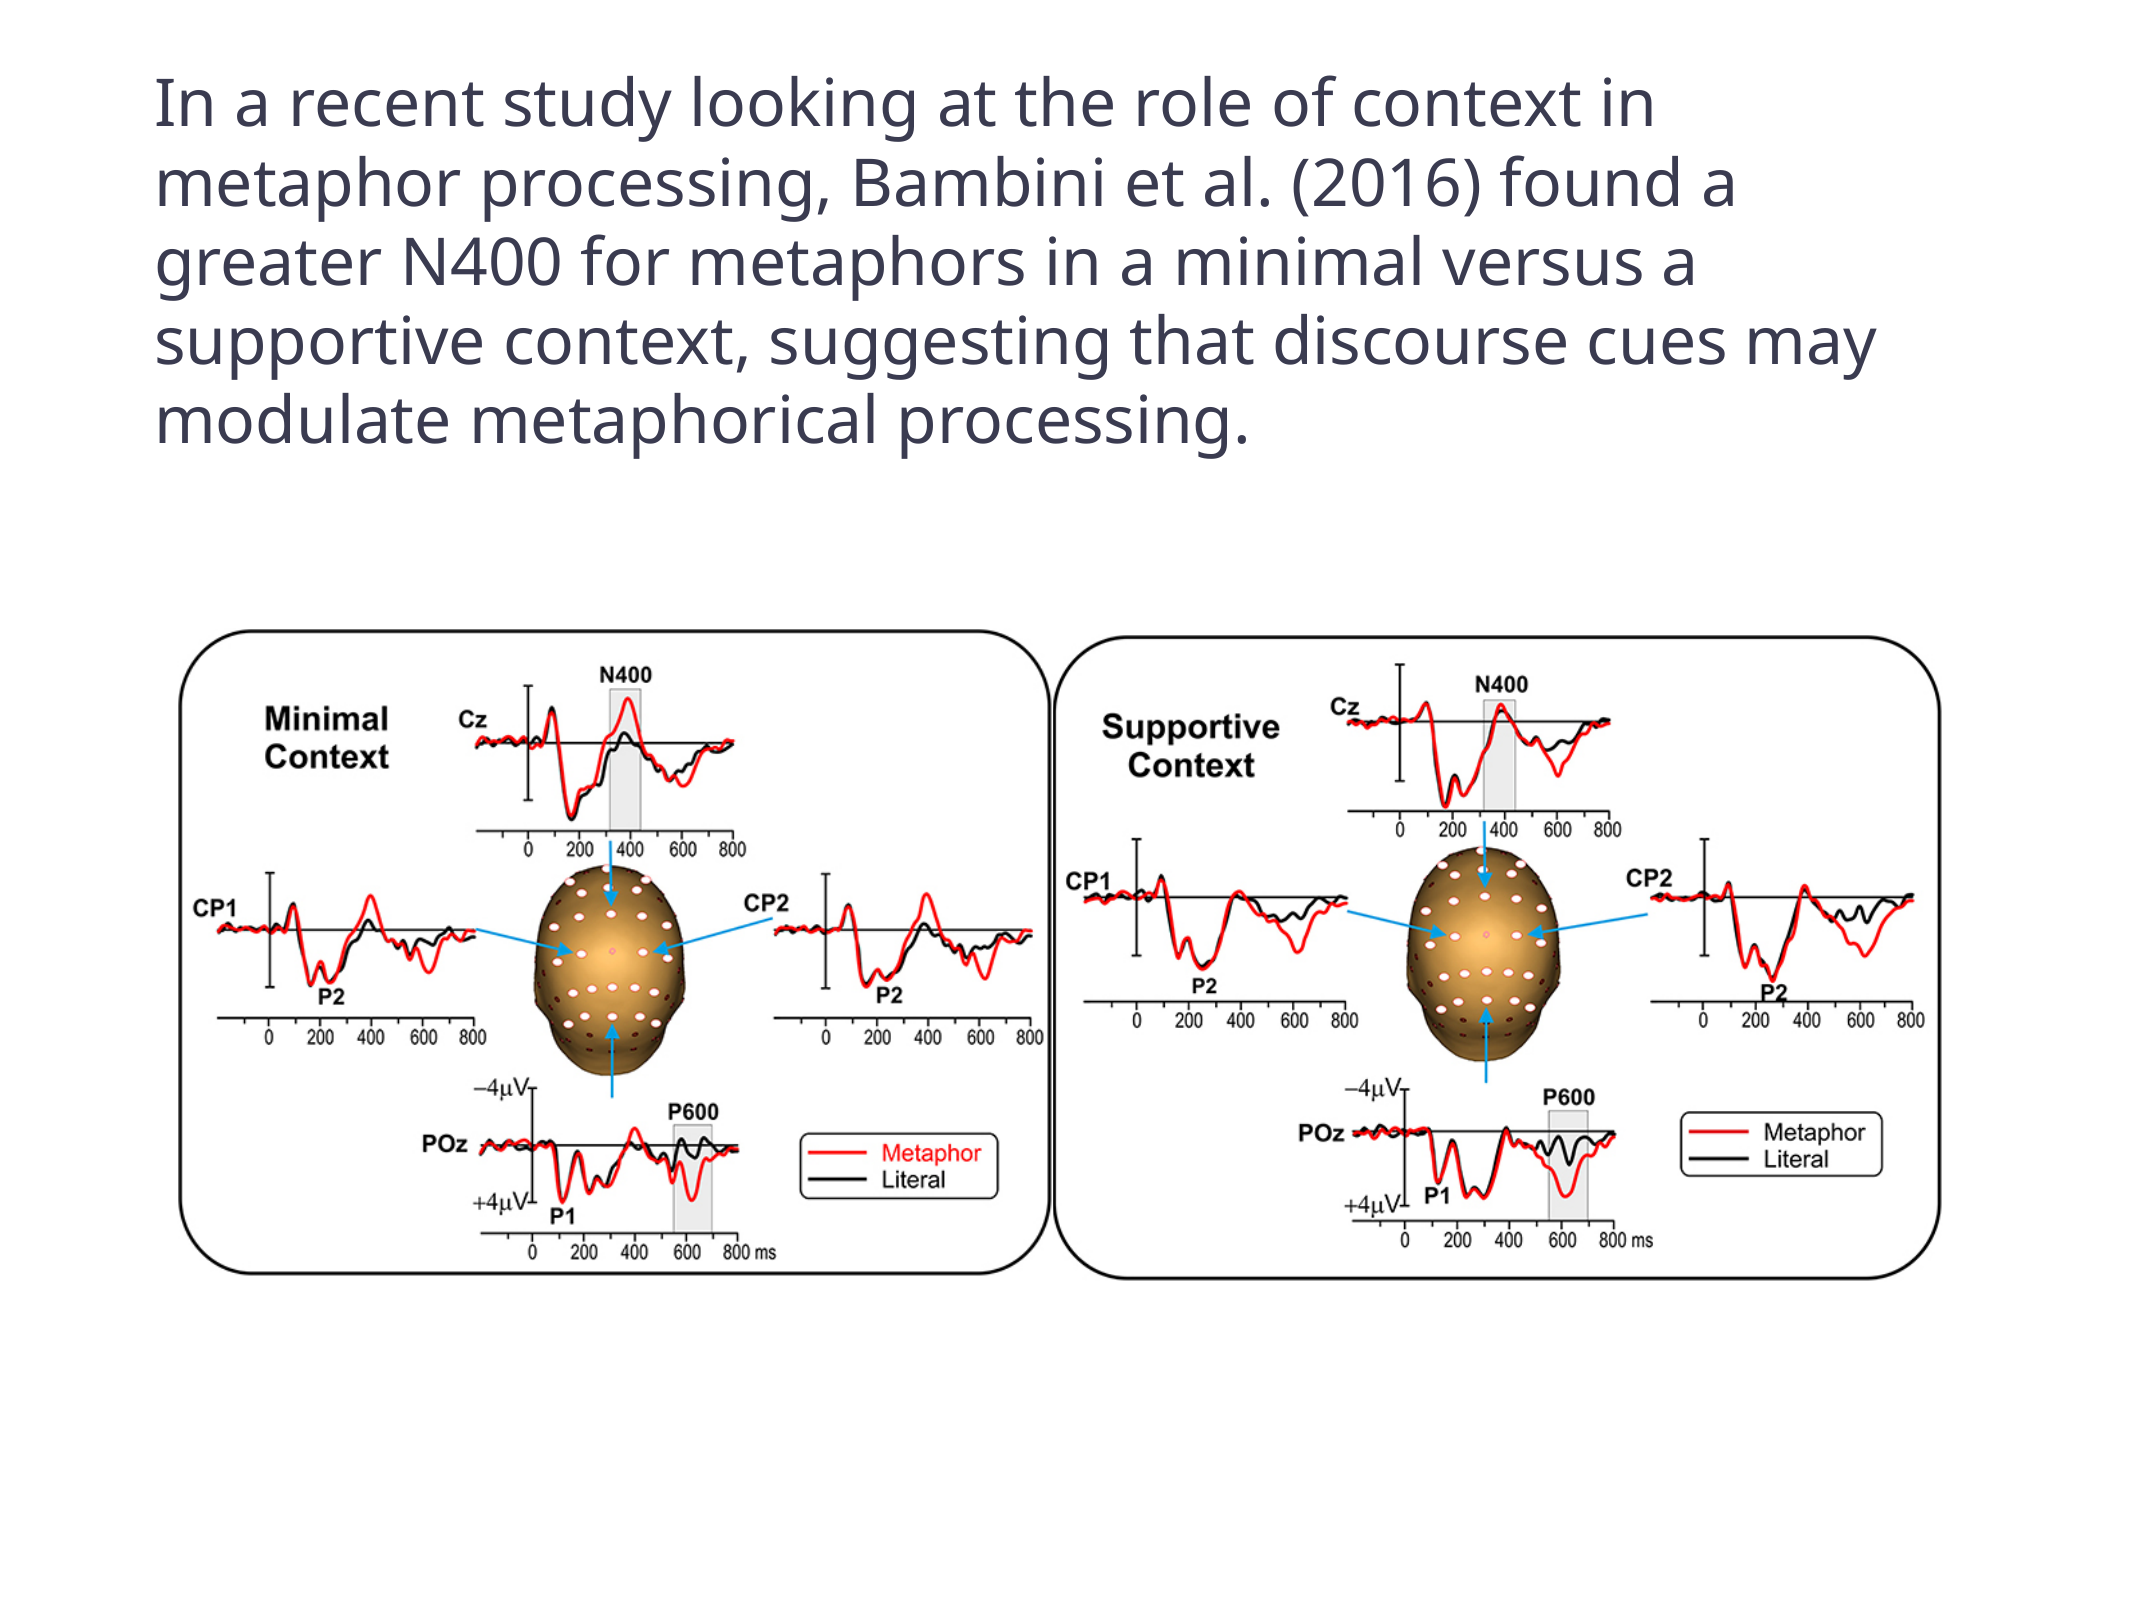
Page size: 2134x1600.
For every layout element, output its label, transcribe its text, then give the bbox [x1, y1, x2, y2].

picture [176, 628, 1943, 1283]
list In a recent study looking at the role of context in metaphor processing, Bambini et al. (2016) found a greater N400 for metaphors in a minimal versus a supportive context, suggesting that discourse cues may modulate metaphorical processing. [145, 52, 1986, 410]
